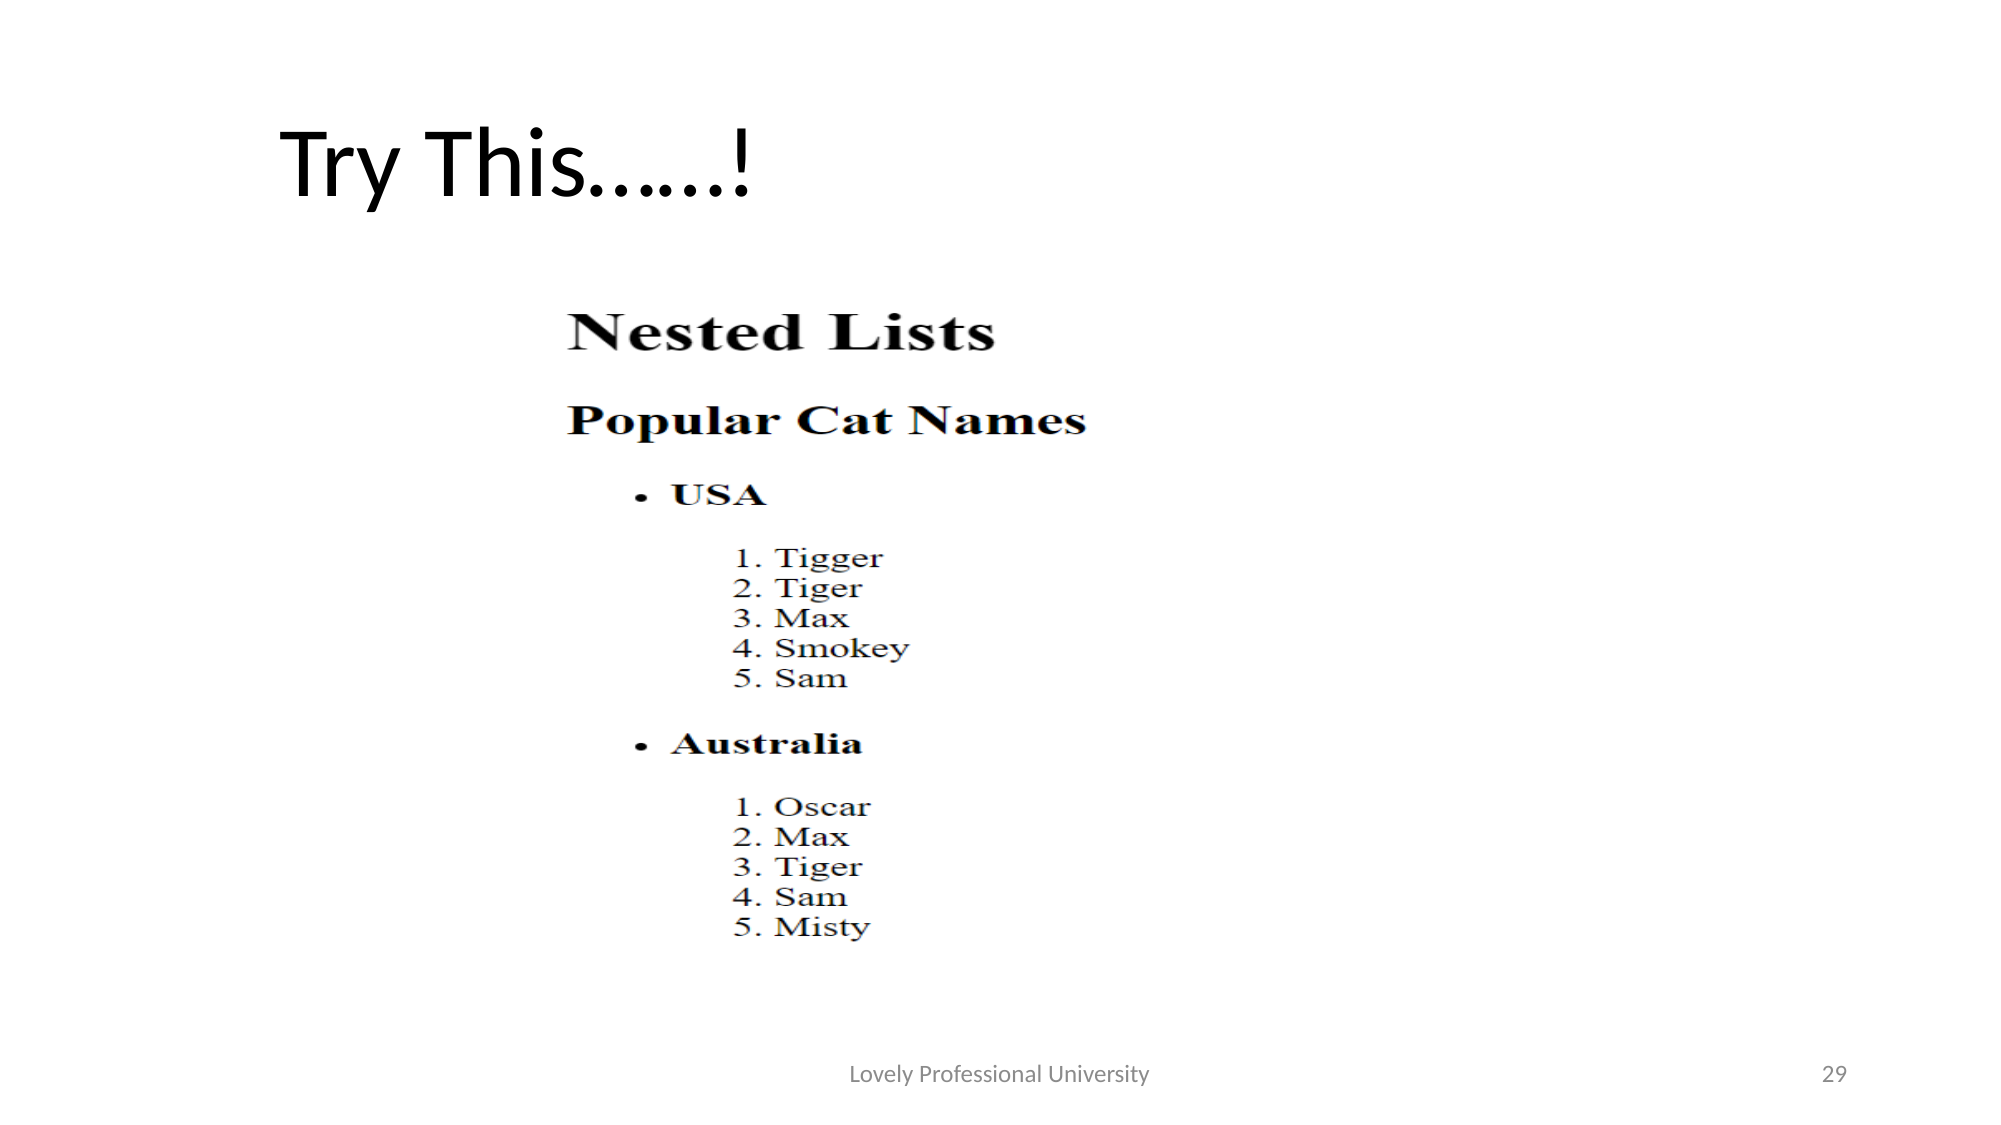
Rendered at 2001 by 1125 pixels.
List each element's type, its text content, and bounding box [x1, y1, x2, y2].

footer Lovely Professional University [662, 1042, 1338, 1103]
picture [546, 253, 1276, 995]
slide_number 29 [1412, 1042, 1863, 1103]
text_box Try This……! [264, 88, 1065, 224]
